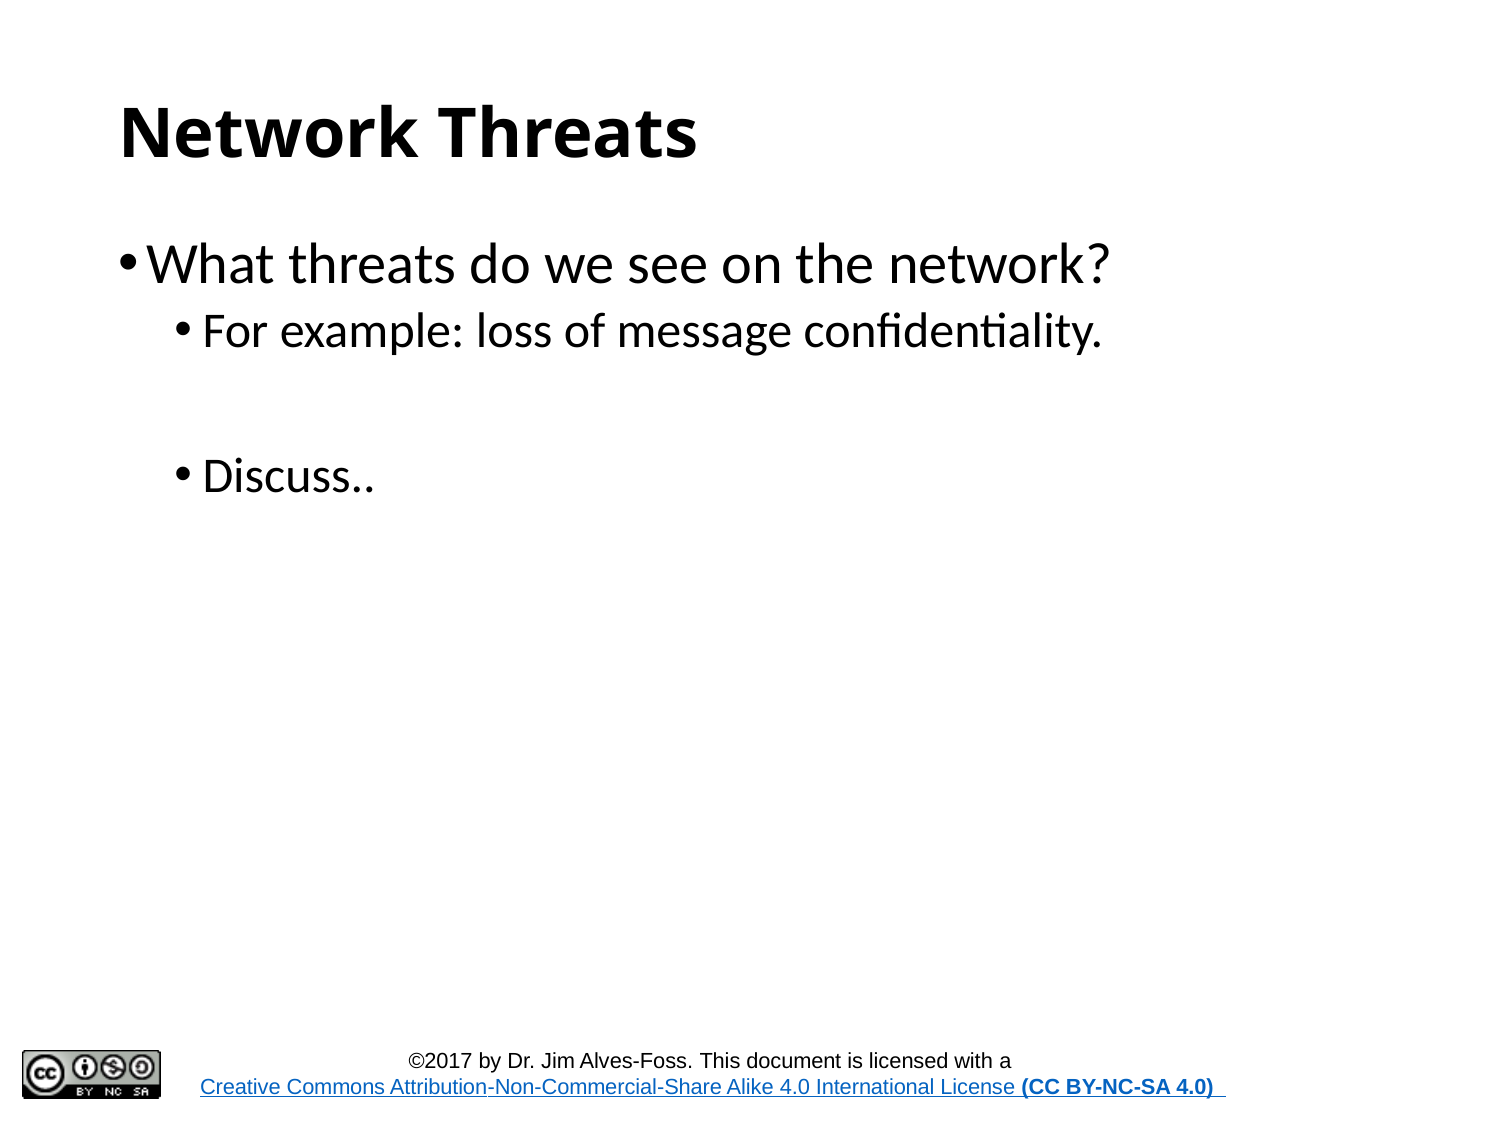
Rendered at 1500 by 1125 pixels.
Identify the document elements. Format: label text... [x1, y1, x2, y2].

picture [22, 1050, 161, 1099]
list What threats do we see on the network? For example: loss of message confidentiality. Discuss.. [102, 225, 1398, 1014]
title Network Threats [102, 59, 1398, 211]
